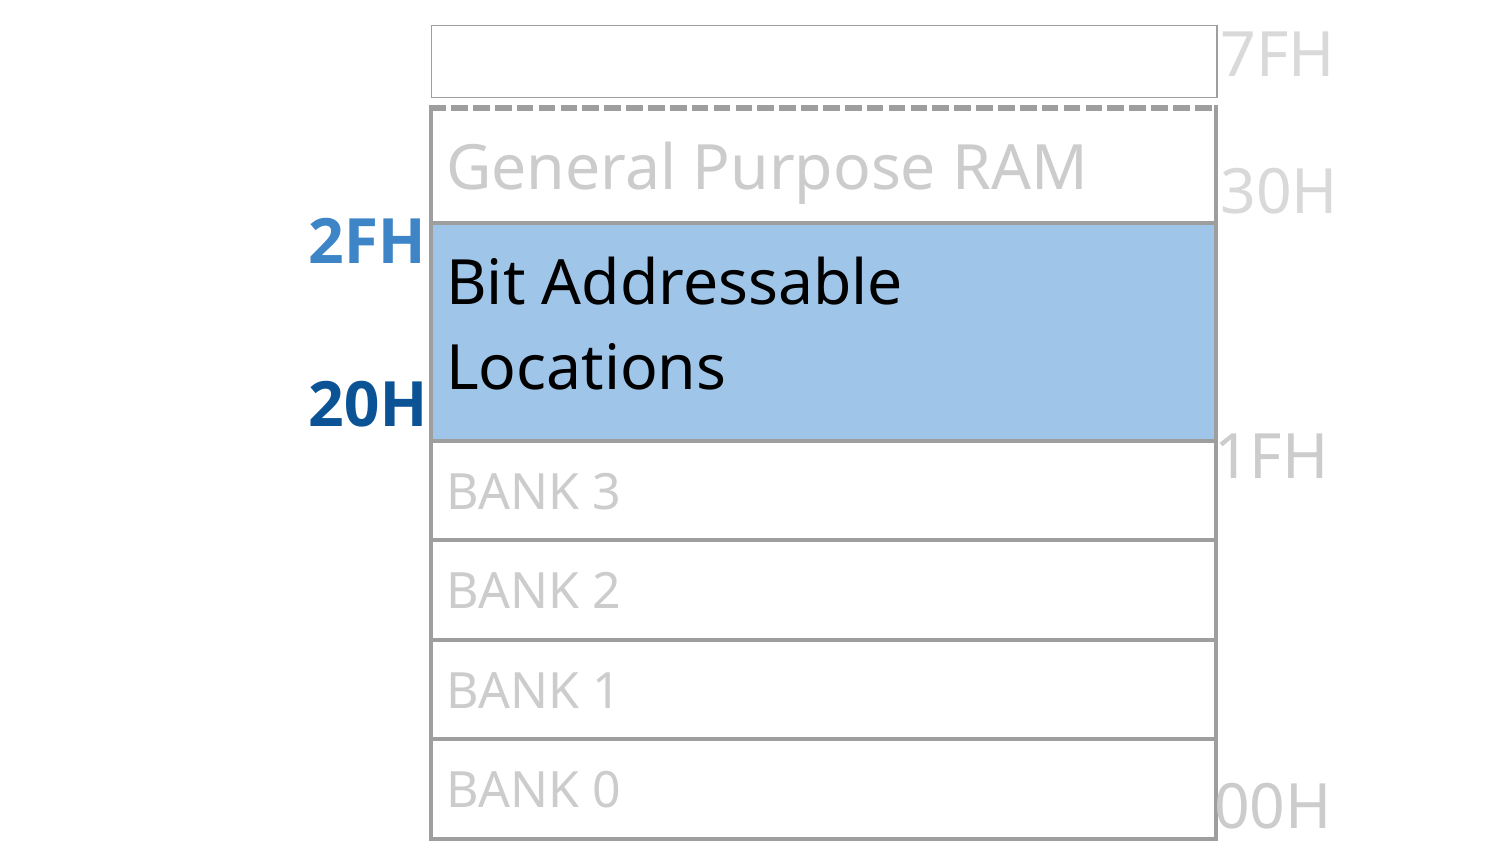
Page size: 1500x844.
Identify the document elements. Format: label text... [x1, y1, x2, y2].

text_box 1FH [1199, 400, 1369, 493]
table_header [432, 26, 1216, 97]
table_header General Purpose RAM [433, 108, 1214, 221]
text_box 7FH [1205, 0, 1375, 91]
text_box 20H [293, 348, 463, 441]
table_cell BANK 2 [433, 542, 1214, 638]
text_box 2FH [293, 186, 463, 278]
table_cell BANK 0 [433, 741, 1214, 837]
table_cell BANK 1 [433, 642, 1214, 737]
text_box 30H [1205, 136, 1375, 228]
table_cell BANK 3 [433, 443, 1214, 538]
table_cell Bit Addressable Locations [433, 225, 1214, 439]
text_box 00H [1199, 750, 1369, 843]
